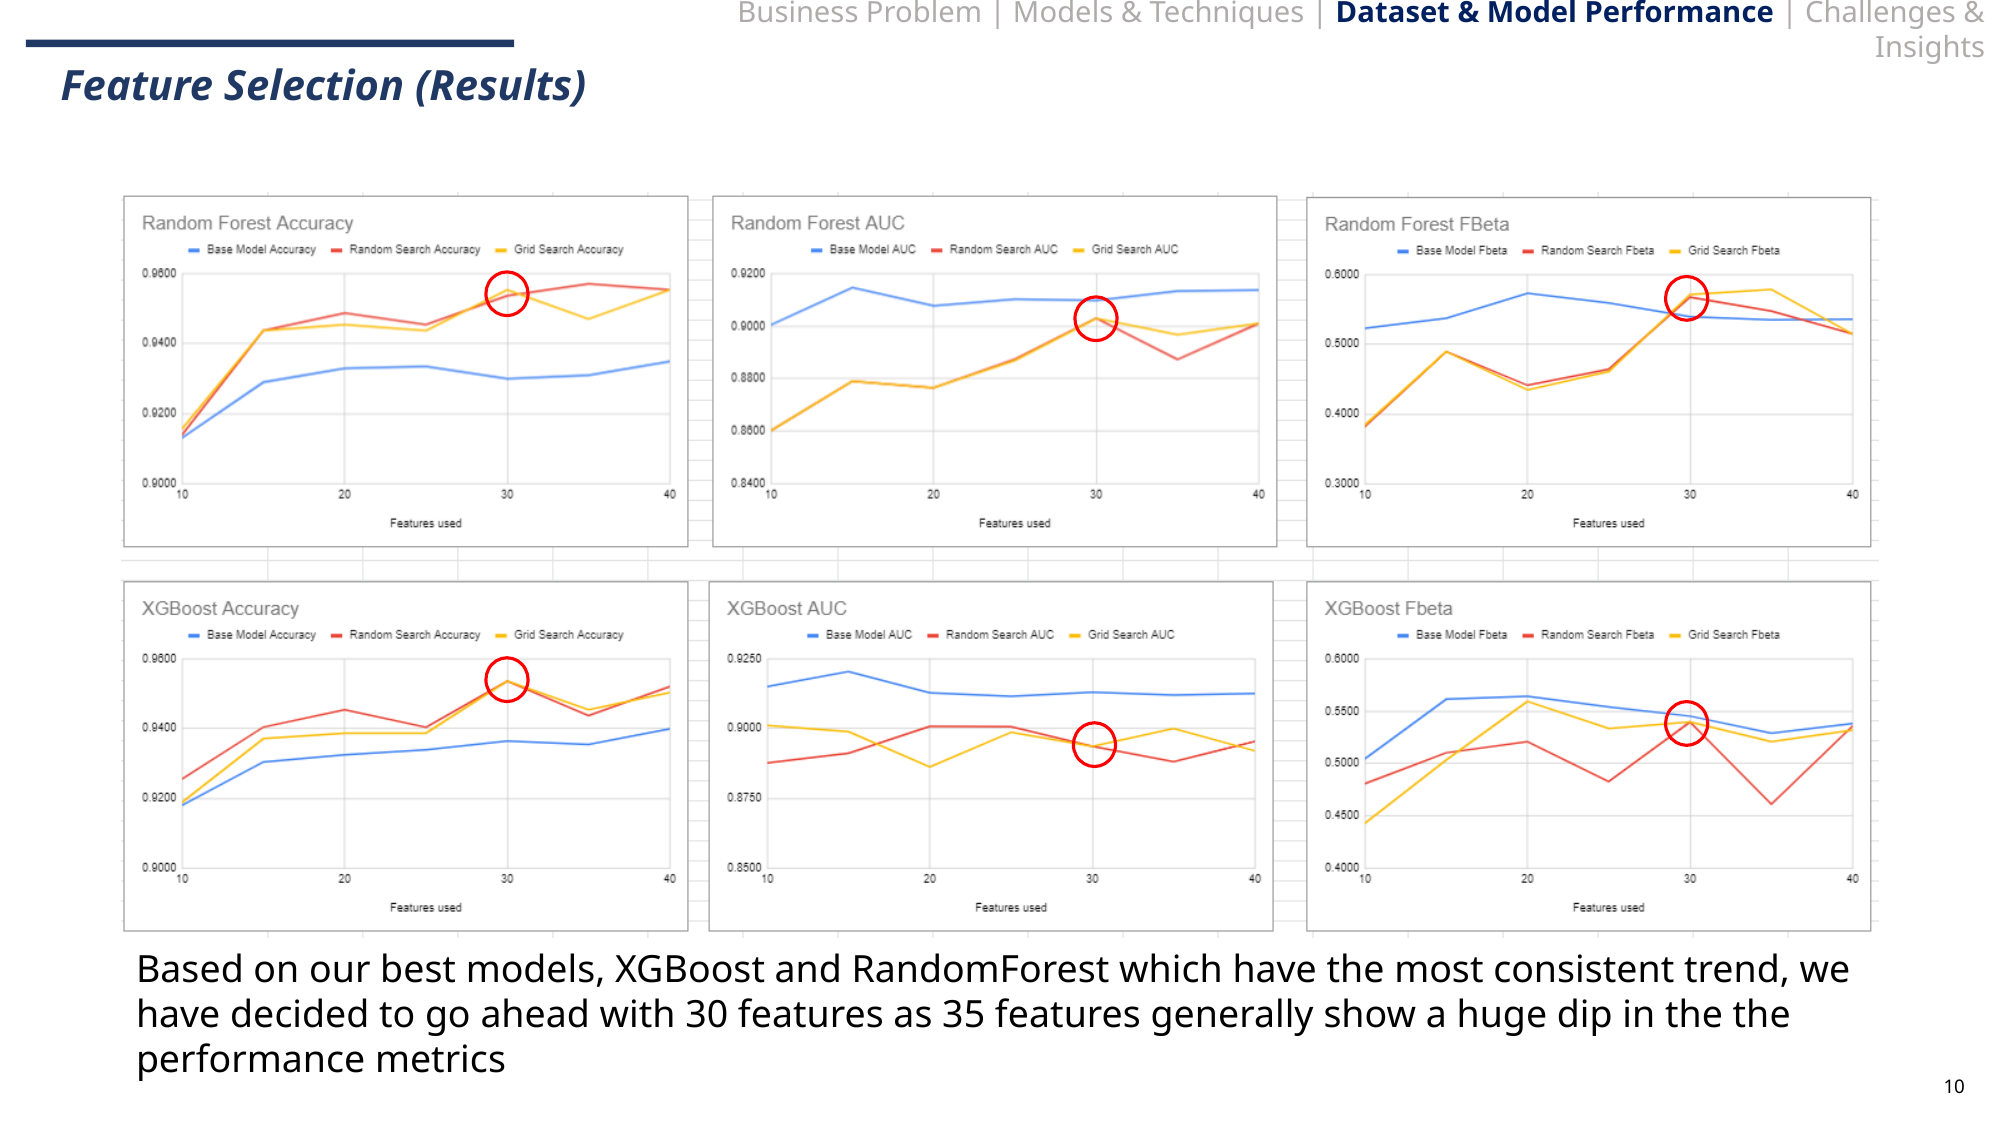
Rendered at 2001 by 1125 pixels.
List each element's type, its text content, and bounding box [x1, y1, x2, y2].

picture [121, 192, 1879, 938]
list Feature Selection (Results) [45, 56, 1955, 159]
text_box Based on our best models, XGBoost and RandomForest which have the most consistent trend, we have decided to go ahead with 30 features as 35 features generally show a huge dip in the the performance metrics [121, 938, 1879, 1088]
